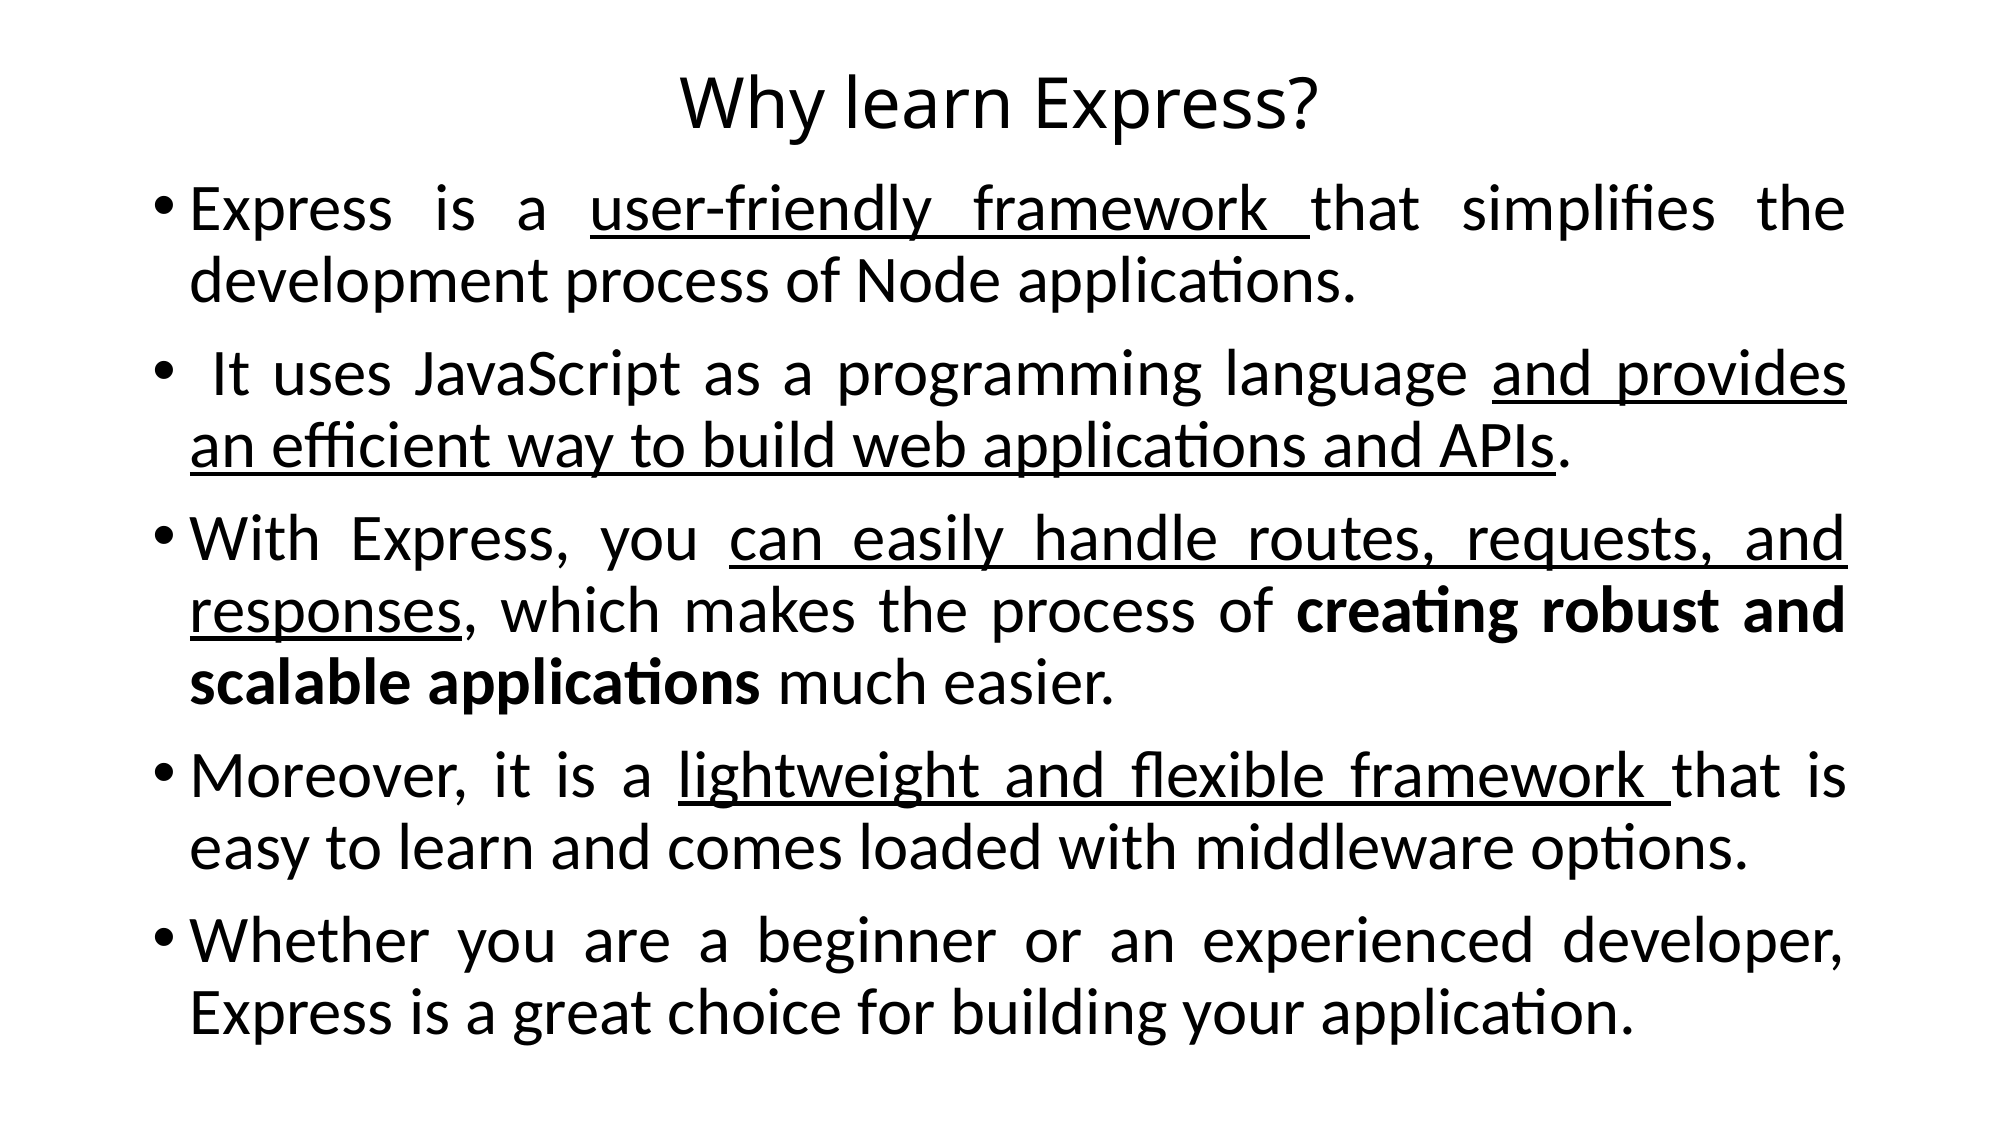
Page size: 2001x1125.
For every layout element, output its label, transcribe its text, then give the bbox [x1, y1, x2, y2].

list Express is a user-friendly framework that simplifies the development process of Node applications. It uses JavaScript as a programming language and provides an efficient way to build web applications and APIs. With Express, you can easily handle routes, requests, and responses, which makes the process of creating robust and scalable applications much easier. Moreover, it is a lightweight and flexible framework that is easy to learn and comes loaded with middleware options. Whether you are a beginner or an experienced developer, Express is a great choice for building your application. [137, 165, 1863, 1083]
title Why learn Express? [137, 59, 1863, 152]
